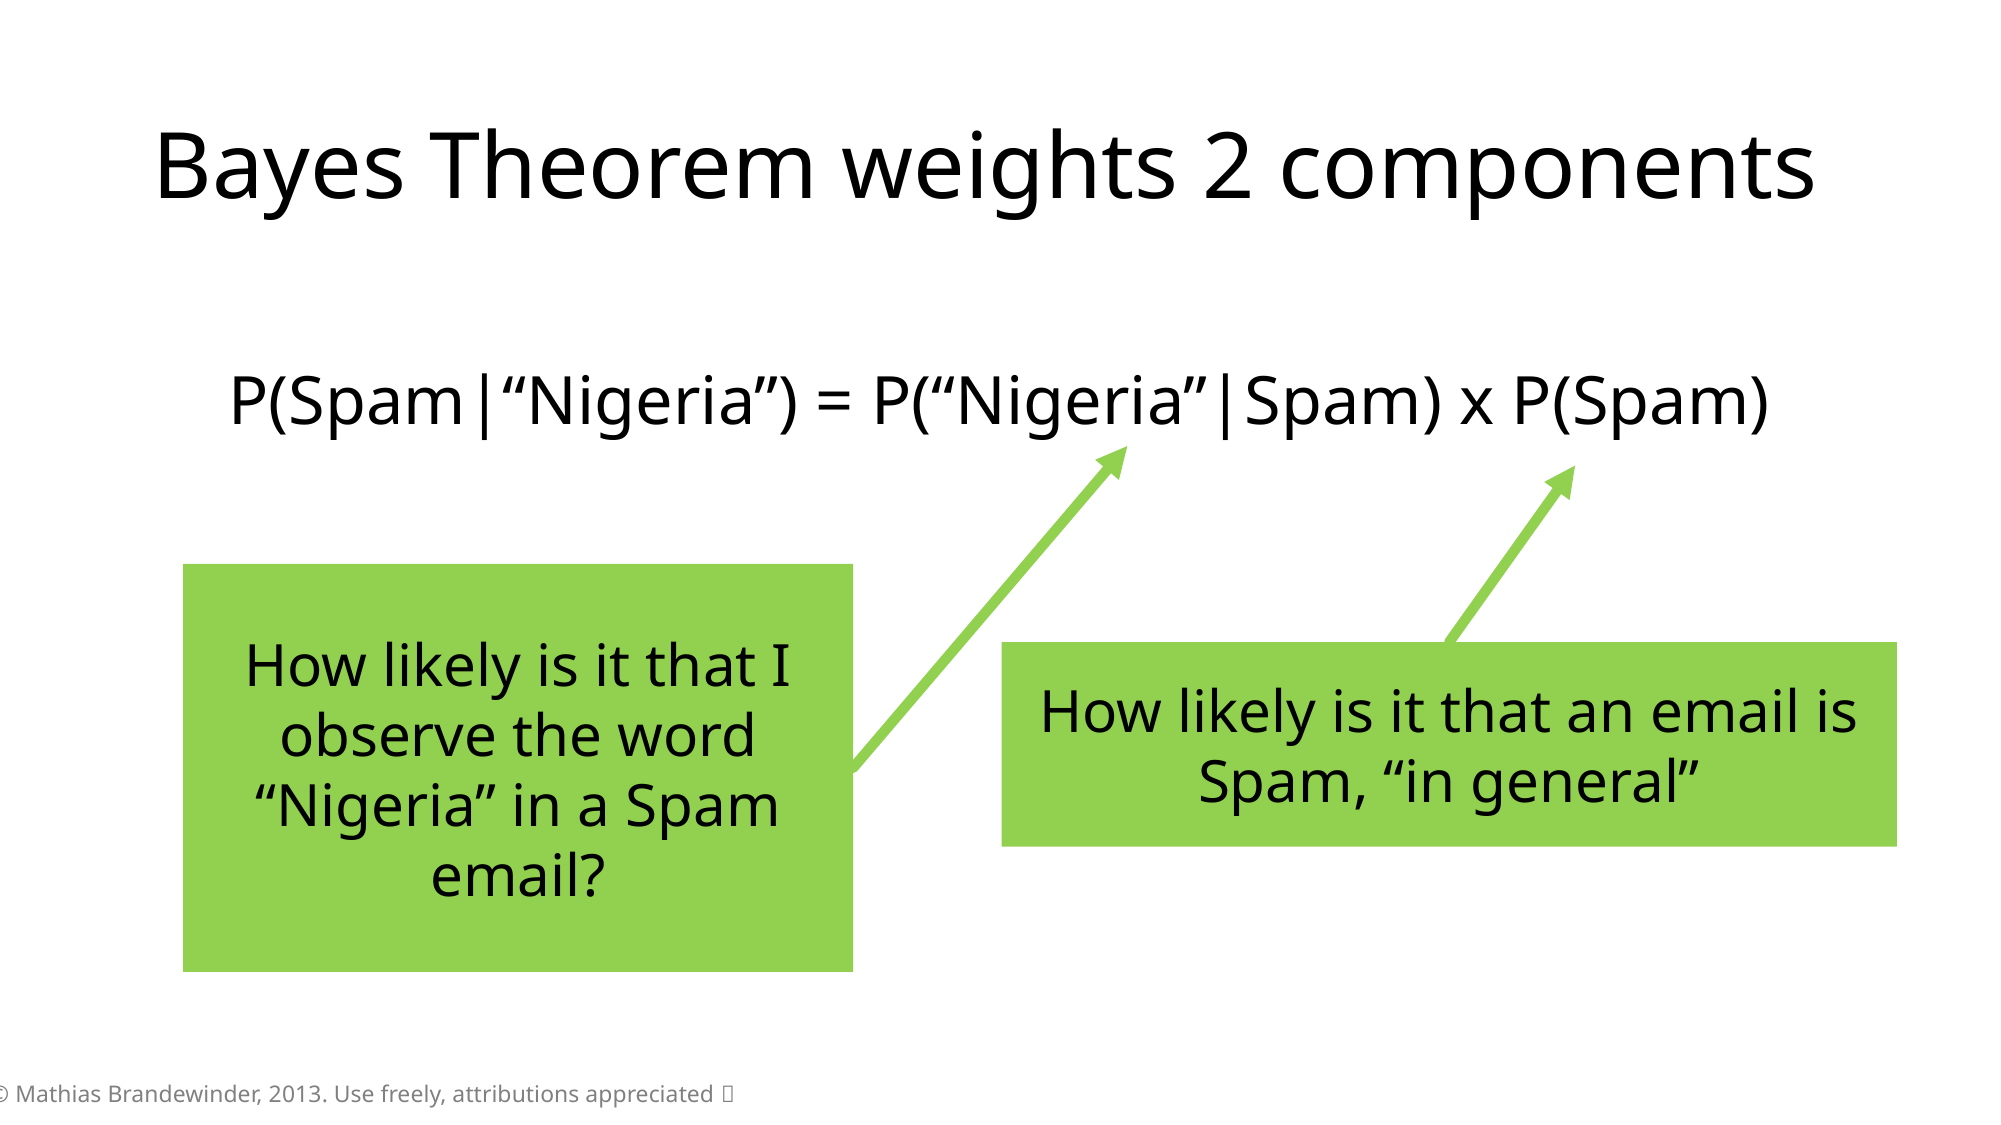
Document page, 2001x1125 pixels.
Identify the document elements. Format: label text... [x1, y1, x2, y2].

text_box P(Spam|“Nigeria”) = P(“Nigeria”|Spam) x P(Spam) [126, 350, 1874, 446]
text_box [1449, 465, 1575, 643]
text_box How likely is it that an email is Spam, “in general” [1001, 641, 1898, 848]
text_box How likely is it that I observe the word “Nigeria” in a Spam email? [182, 563, 854, 973]
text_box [853, 446, 1128, 768]
title Bayes Theorem weights 2 components [137, 59, 1863, 278]
